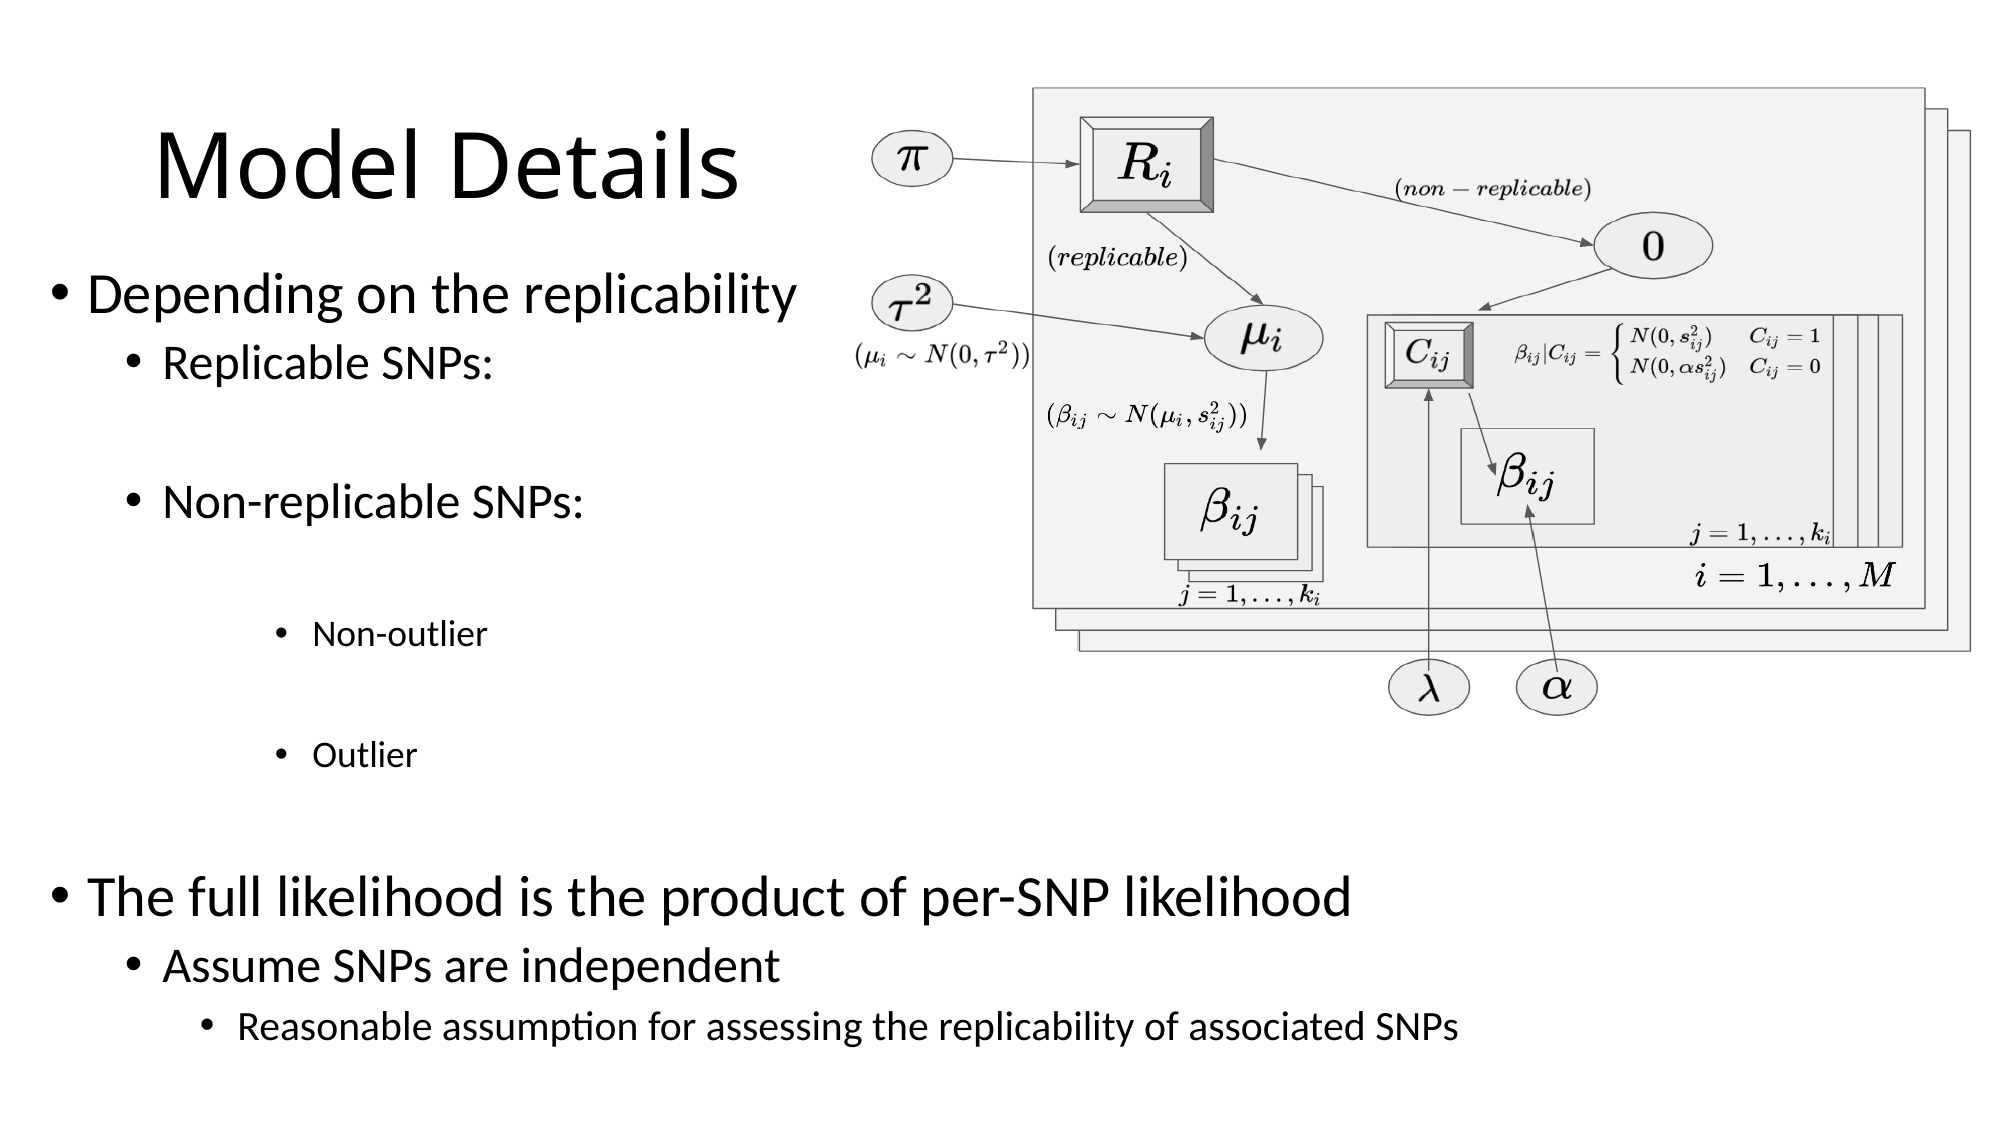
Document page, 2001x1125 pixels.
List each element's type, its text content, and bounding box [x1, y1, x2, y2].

picture [851, 59, 1988, 725]
title Model Details [137, 59, 851, 278]
